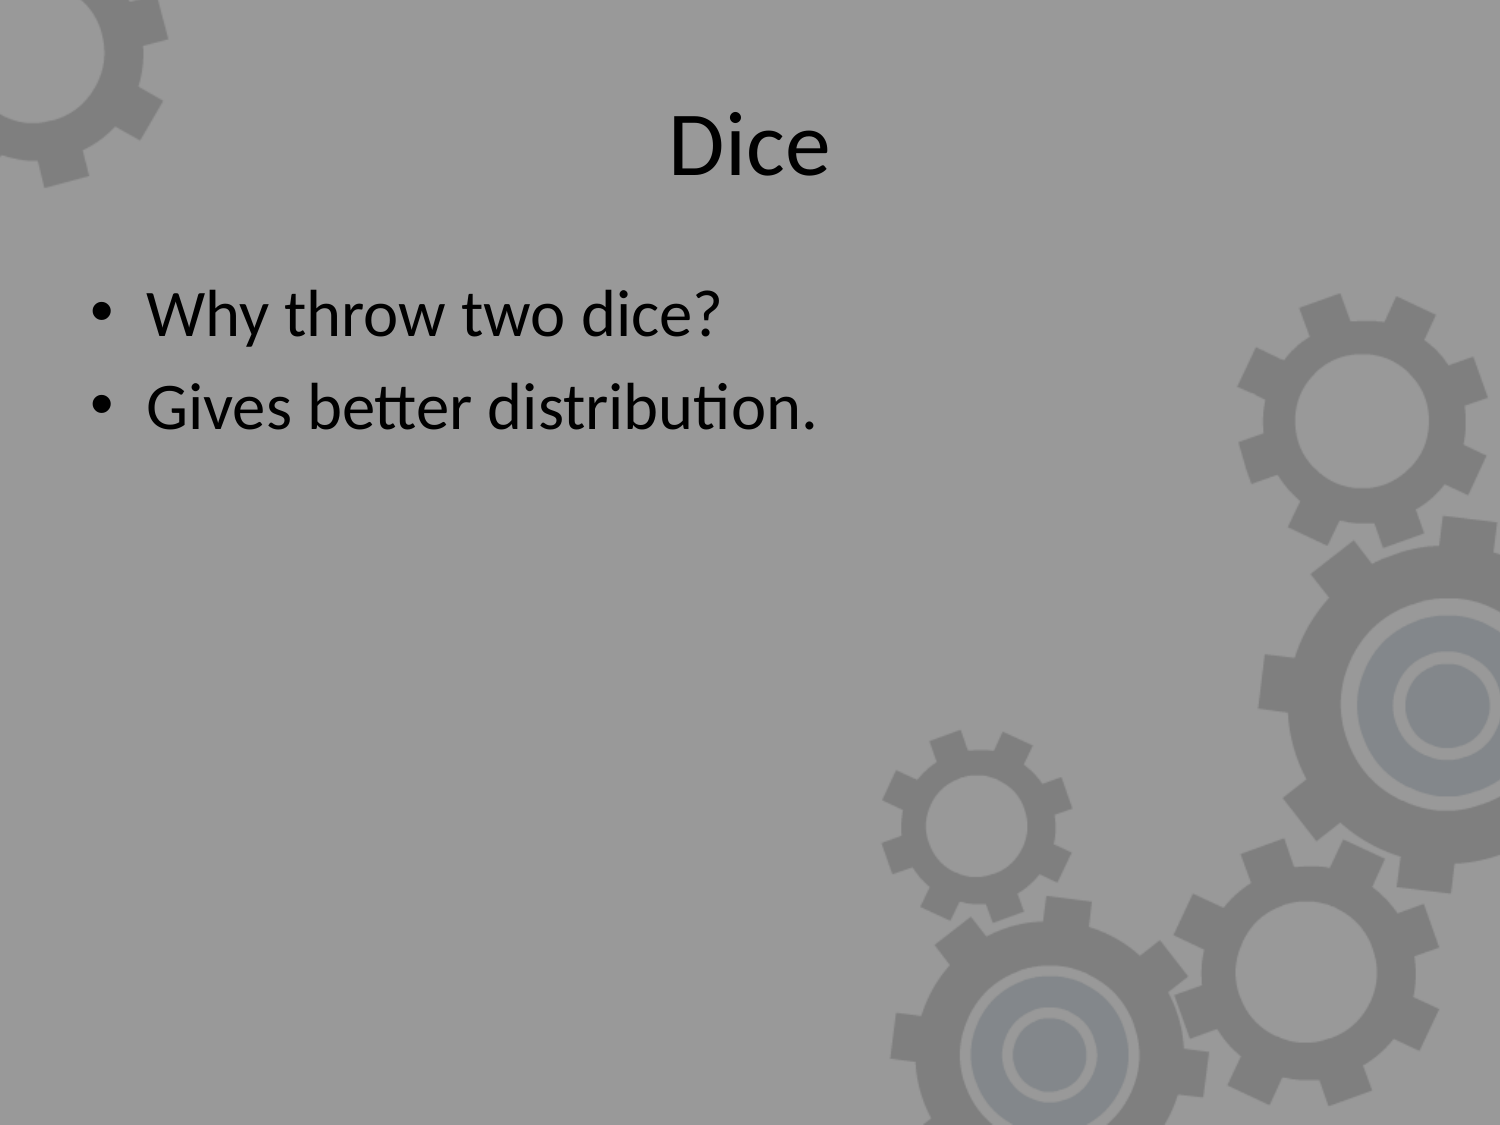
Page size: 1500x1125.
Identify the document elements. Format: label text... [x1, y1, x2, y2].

list Why throw two dice? Gives better distribution. [75, 262, 1425, 1005]
picture [0, 0, 1500, 1125]
title Dice [75, 45, 1425, 233]
